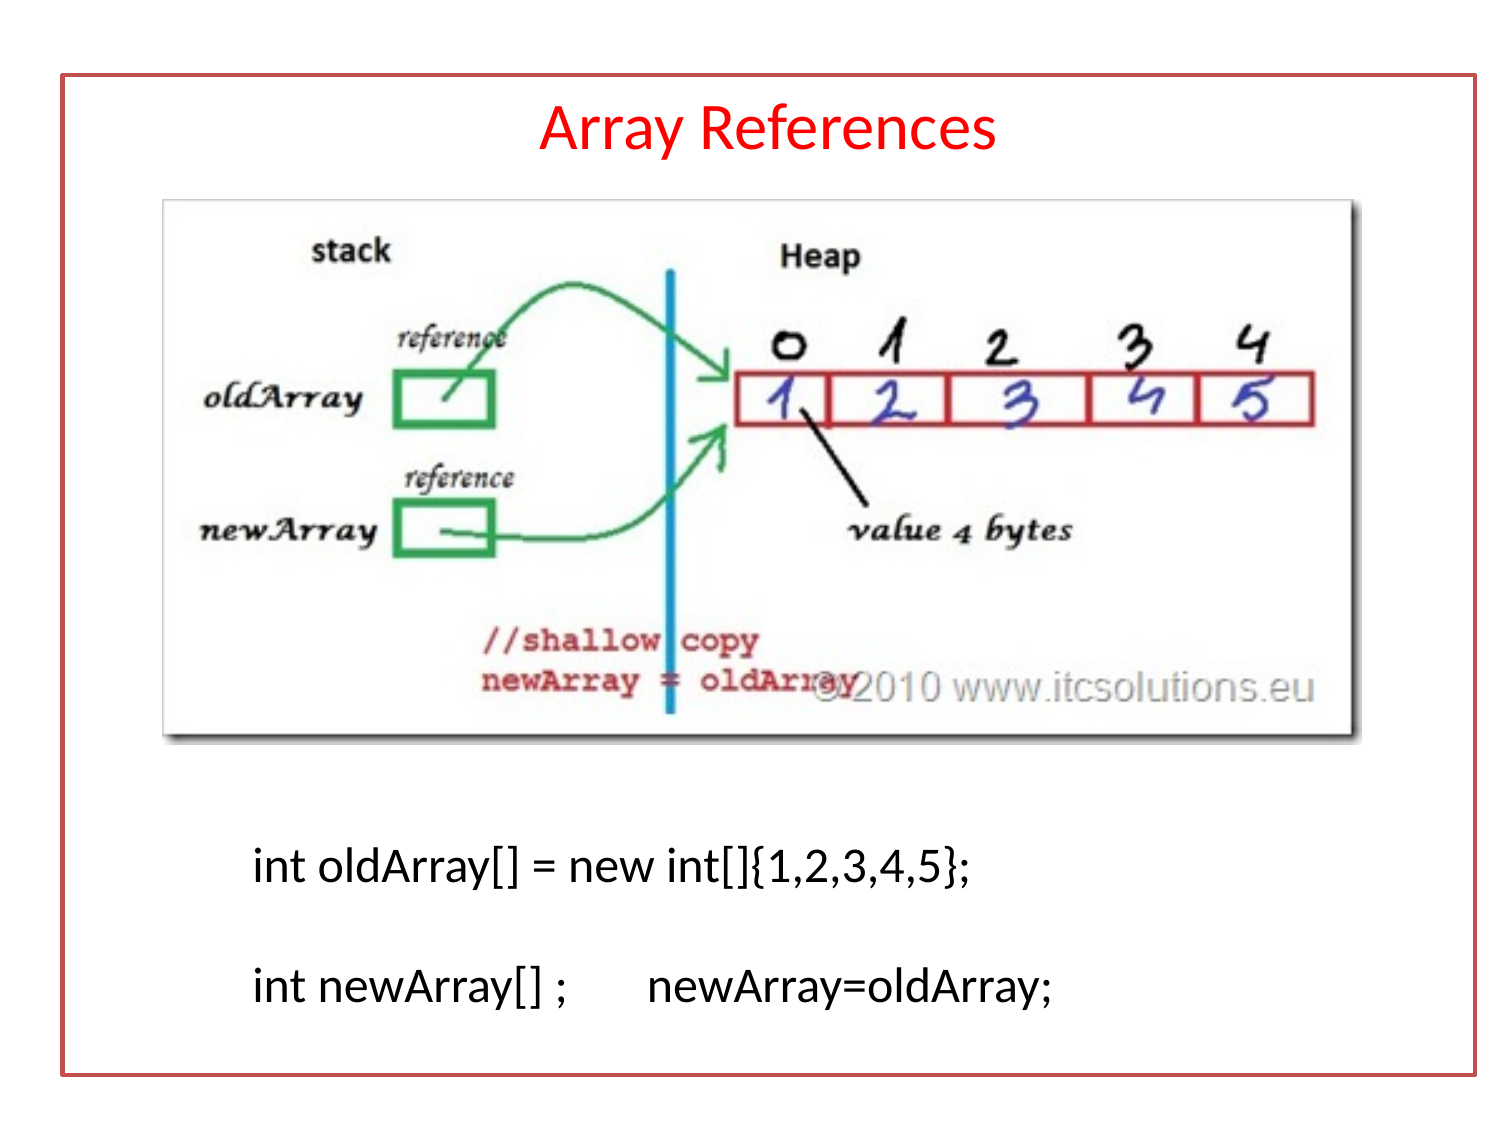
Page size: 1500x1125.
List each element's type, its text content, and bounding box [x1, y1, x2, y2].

picture [162, 199, 1363, 745]
text_box int oldArray[] = new int[]{1,2,3,4,5}; int newArray[] ; newArray=oldArray; [237, 824, 1288, 1020]
subtitle Array References [60, 73, 1477, 1077]
